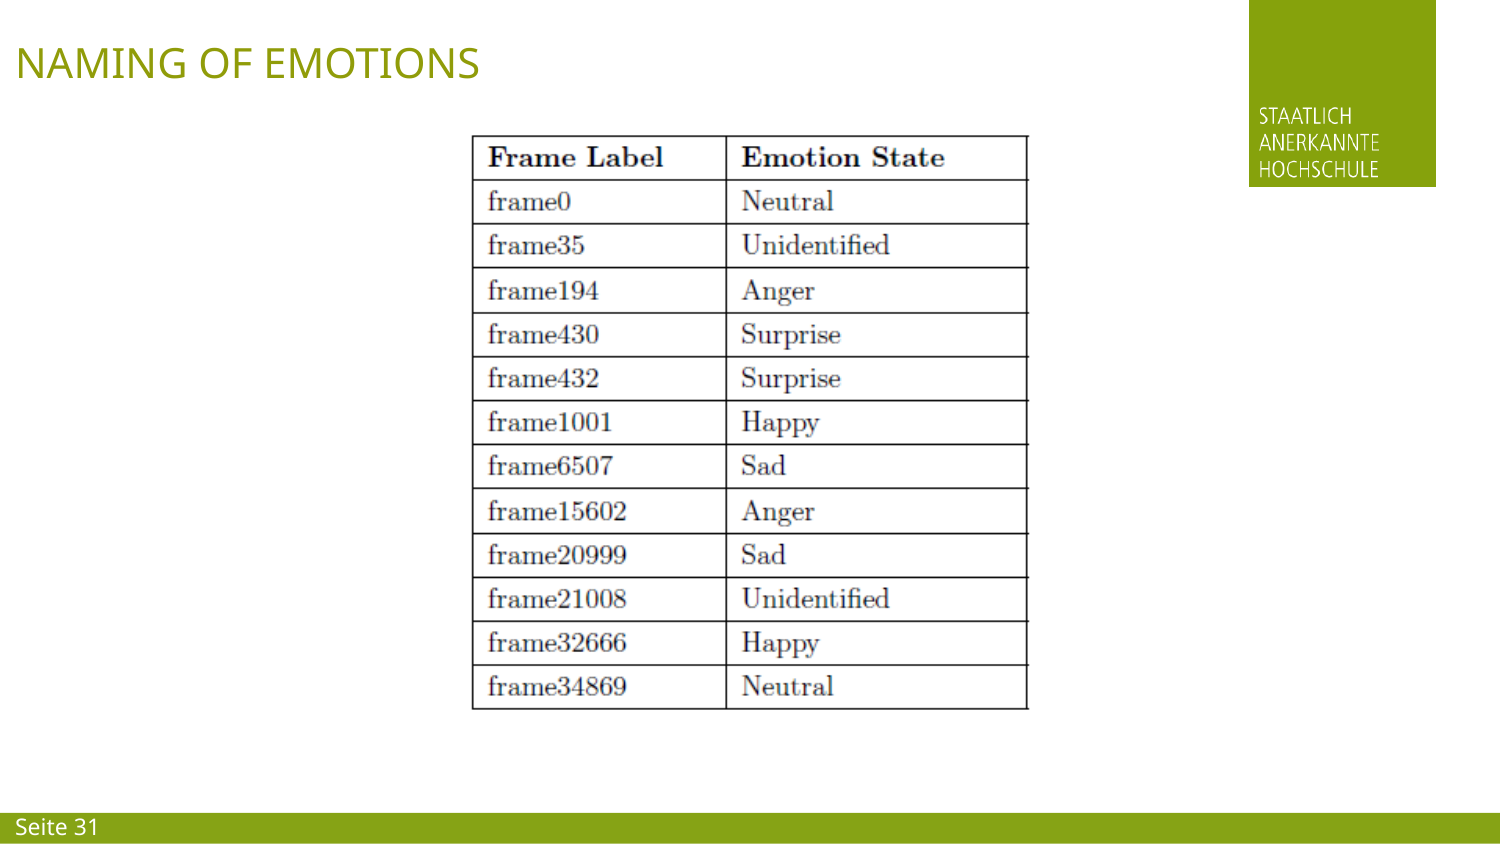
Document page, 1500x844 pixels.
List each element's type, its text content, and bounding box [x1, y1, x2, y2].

picture [455, 120, 1045, 724]
footer Seite 31 [0, 814, 308, 842]
picture [1249, 0, 1436, 187]
title Naming OF Emotions [0, 39, 1074, 95]
